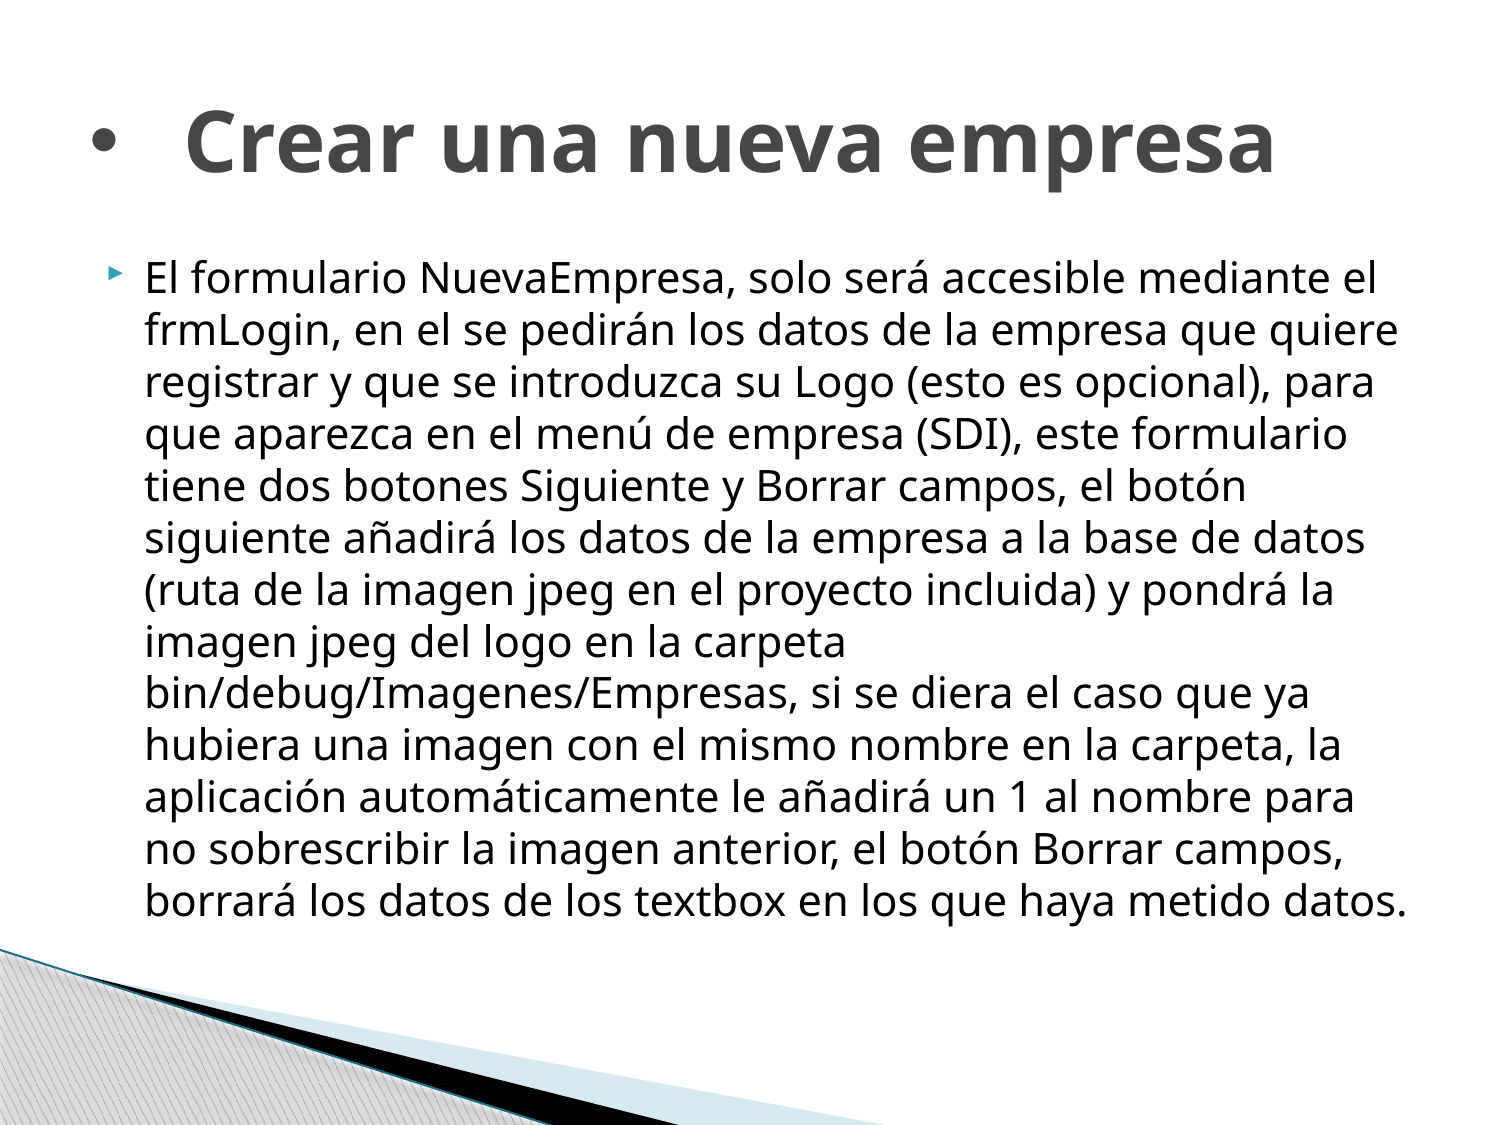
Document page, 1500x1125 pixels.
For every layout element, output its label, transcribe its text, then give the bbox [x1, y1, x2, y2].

title Crear una nueva empresa [75, 45, 1425, 233]
list El formulario NuevaEmpresa, solo será accesible mediante el frmLogin, en el se pedirán los datos de la empresa que quiere registrar y que se introduzca su Logo (esto es opcional), para que aparezca en el menú de empresa (SDI), este formulario tiene dos botones Siguiente y Borrar campos, el botón siguiente añadirá los datos de la empresa a la base de datos (ruta de la imagen jpeg en el proyecto incluida) y pondrá la imagen jpeg del logo en la carpeta bin/debug/Imagenes/Empresas, si se diera el caso que ya hubiera una imagen con el mismo nombre en la carpeta, la aplicación automáticamente le añadirá un 1 al nombre para no sobrescribir la imagen anterior, el botón Borrar campos, borrará los datos de los textbox en los que haya metido datos. [75, 243, 1425, 986]
